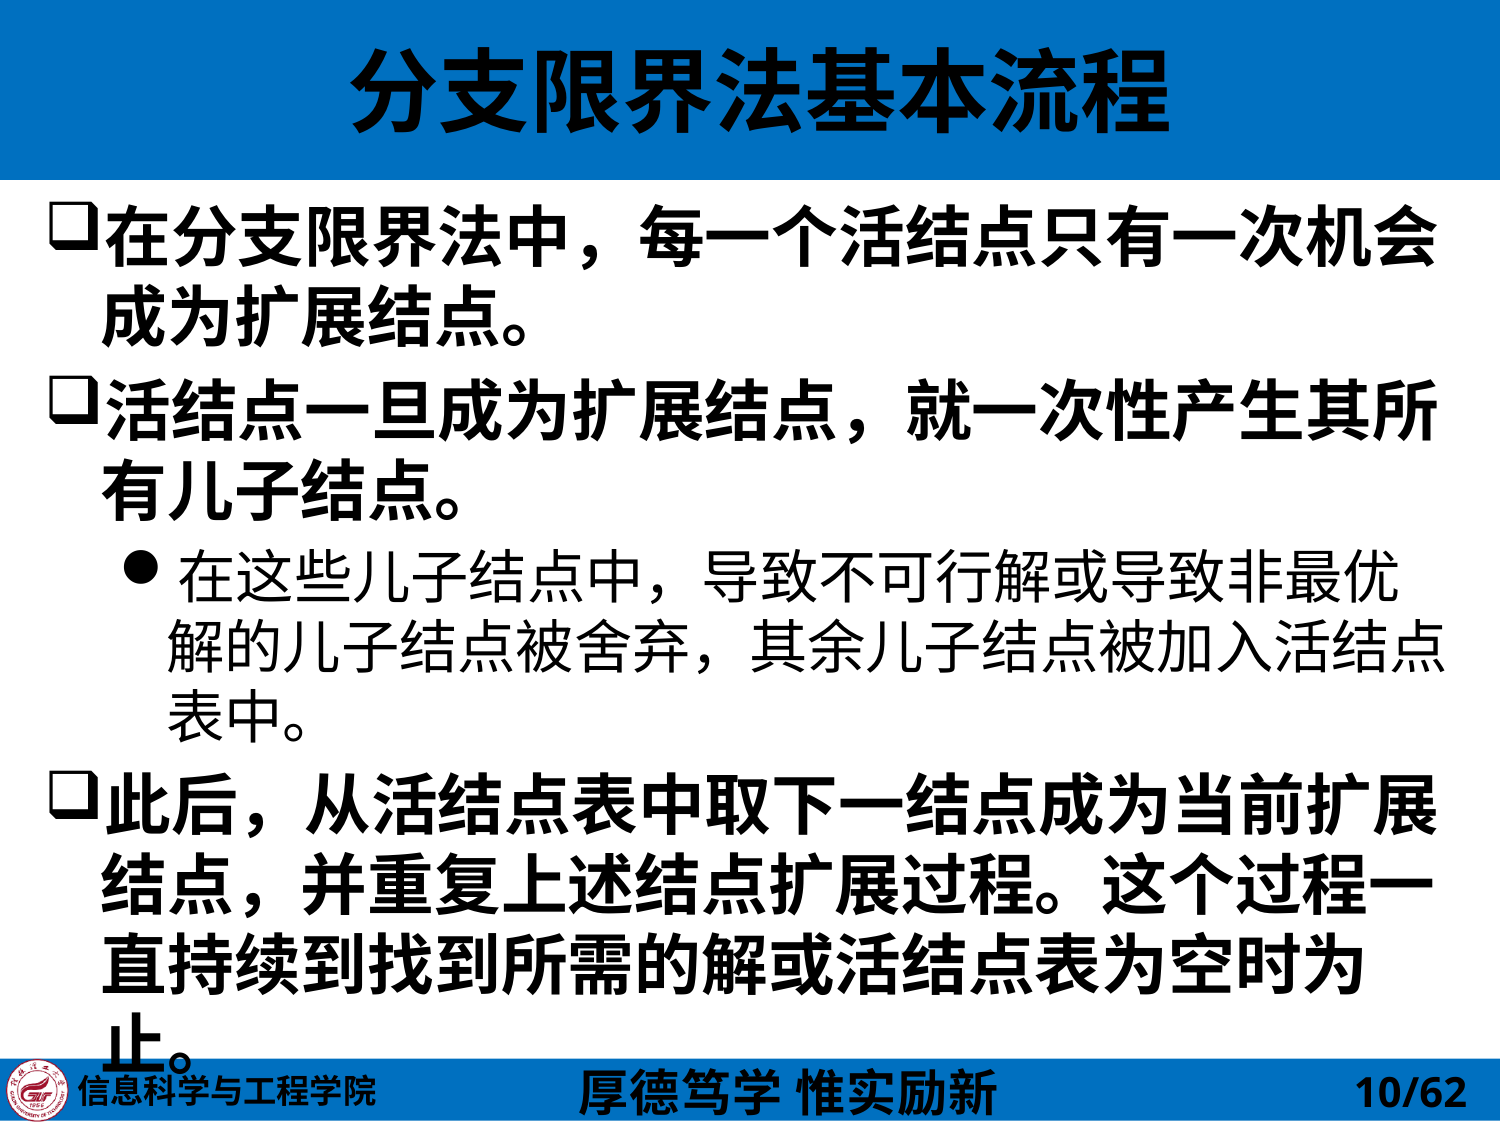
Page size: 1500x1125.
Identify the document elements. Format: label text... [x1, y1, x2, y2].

list 在分支限界法中，每一个活结点只有一次机会成为扩展结点。 活结点一旦成为扩展结点，就一次性产生其所有儿子结点。 在这些儿子结点中，导致不可行解或导致非最优解的儿子结点被舍弃，其余儿子结点被加入活结点表中。 此后，从活结点表中取下一结点成为当前扩展结点，并重复上述结点扩展过程。这个过程一直持续到找到所需的解或活结点表为空时为止。 [29, 187, 1471, 1046]
slide_number 10/62 [1132, 1058, 1483, 1121]
title 分支限界法基本流程 [85, 0, 1436, 183]
picture [5, 1058, 69, 1122]
